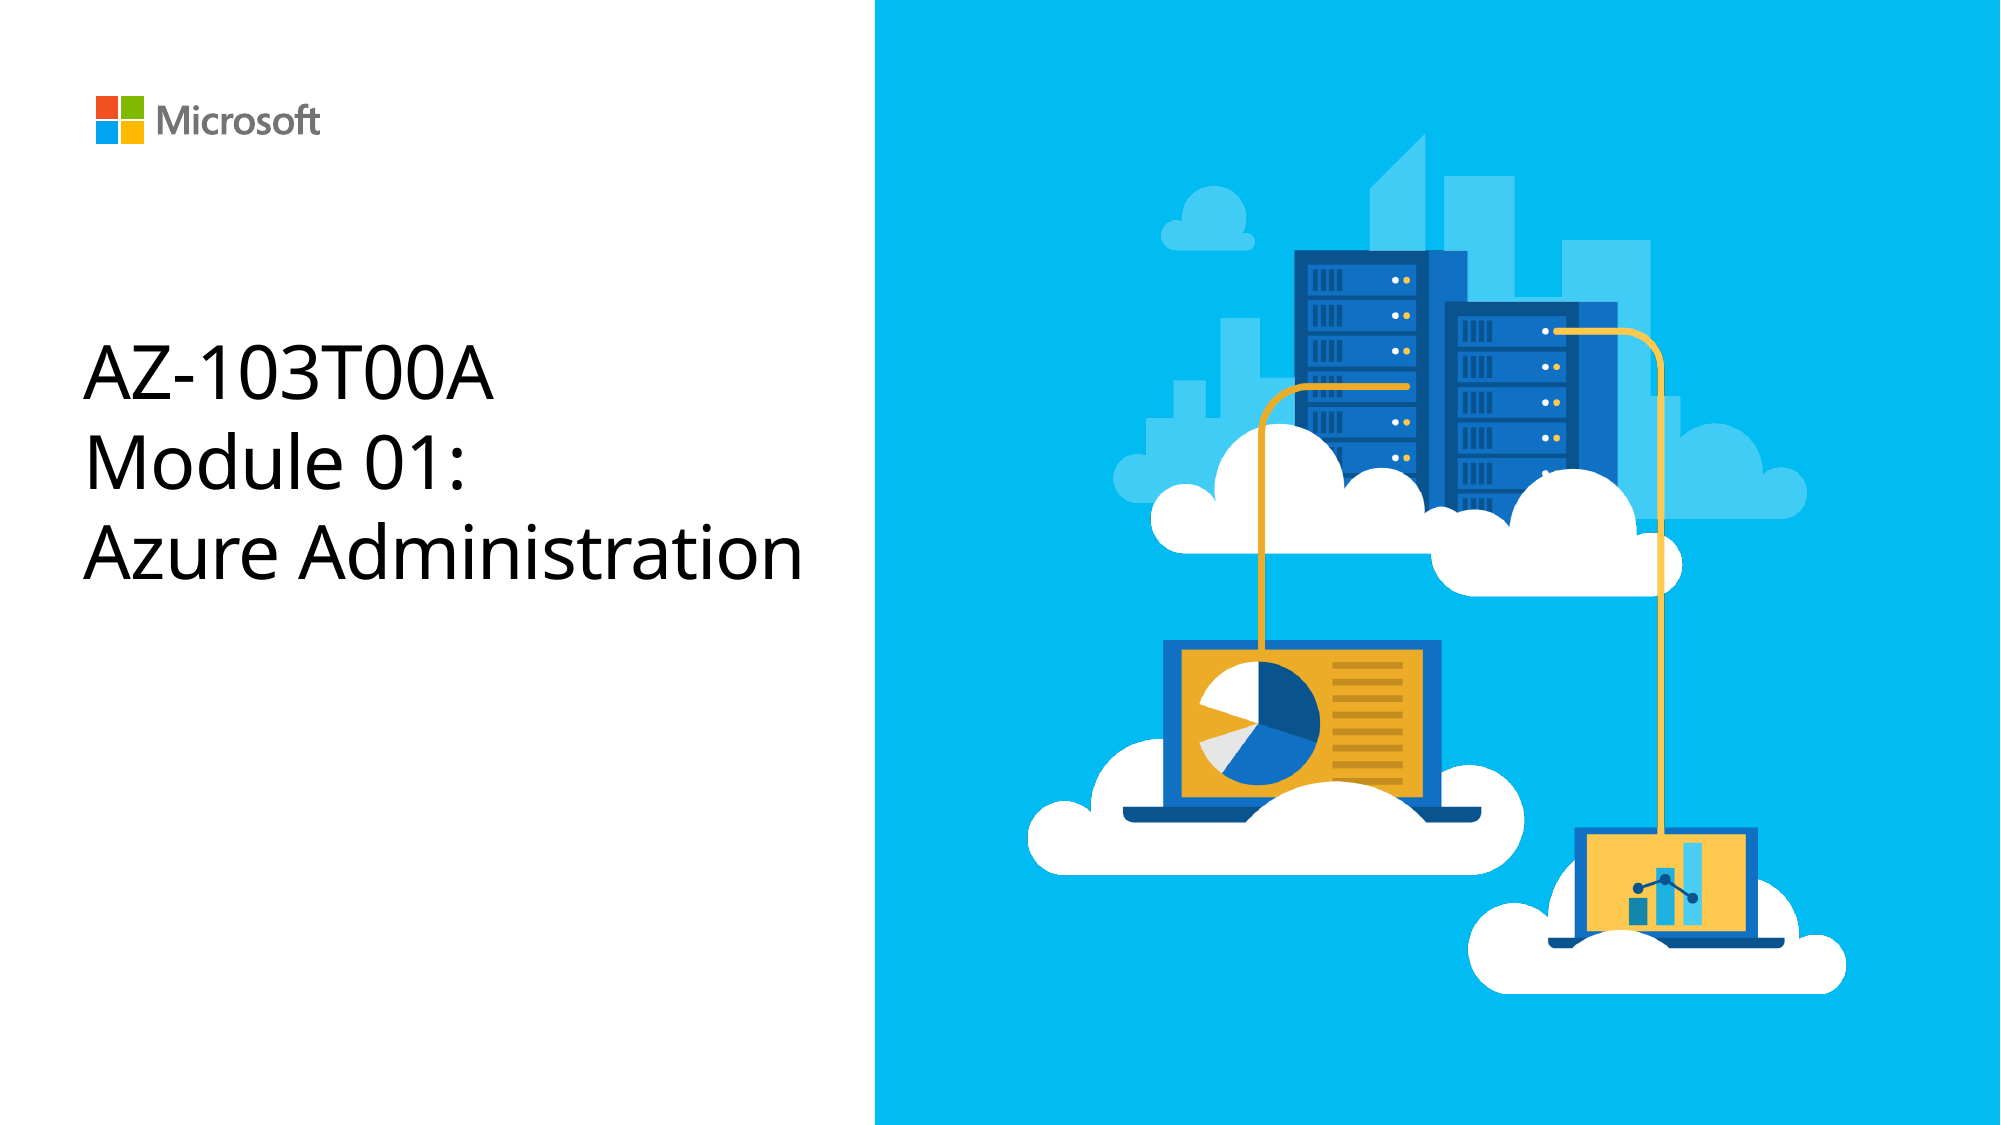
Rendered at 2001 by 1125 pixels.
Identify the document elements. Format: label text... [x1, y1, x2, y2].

picture [1028, 136, 1846, 993]
picture [1162, 187, 1254, 250]
title AZ-103T00A Module 01: Azure Administration [83, 322, 872, 596]
